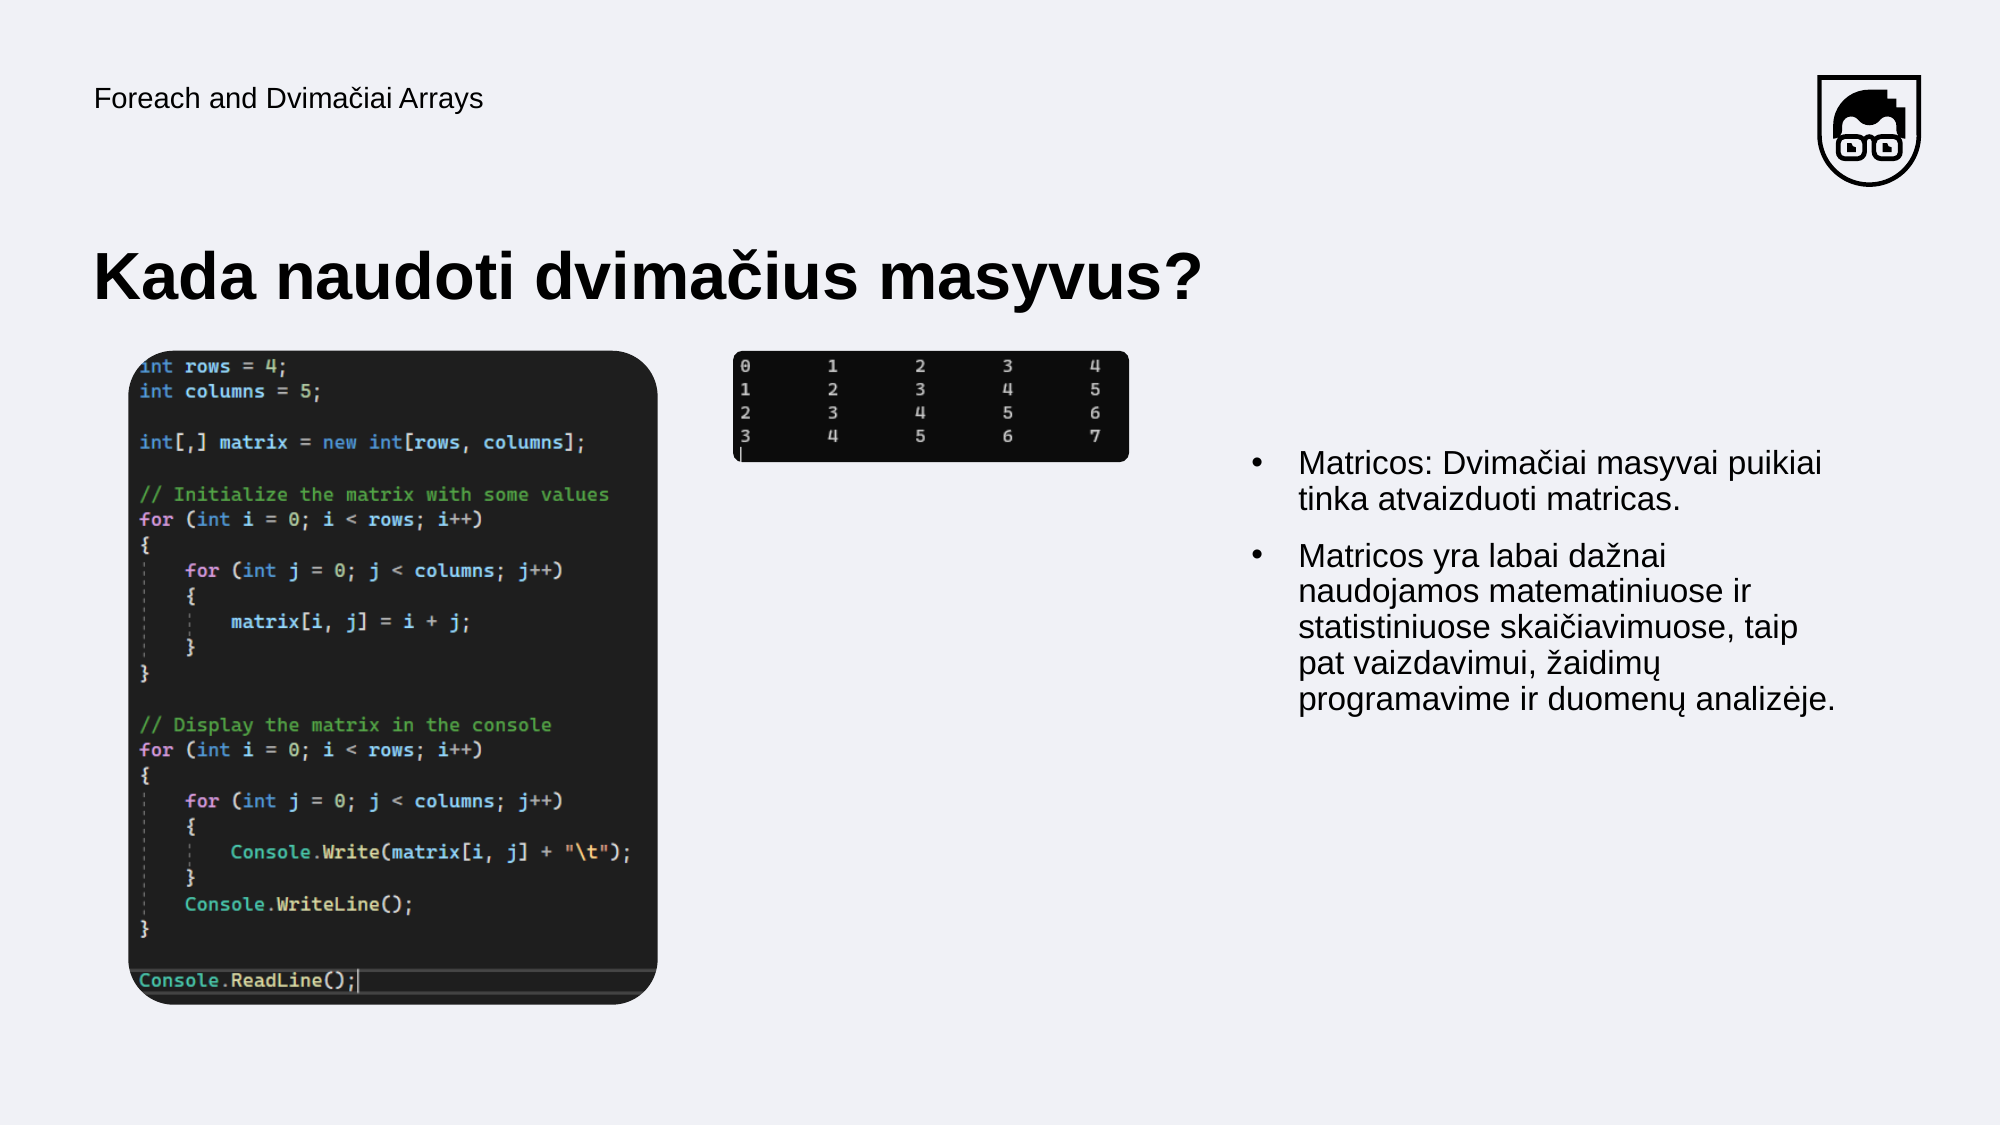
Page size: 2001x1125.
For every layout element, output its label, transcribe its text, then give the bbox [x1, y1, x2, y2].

title Kada naudoti dvimačius masyvus? [78, 224, 1852, 439]
list Matricos: Dvimačiai masyvai puikiai tinka atvaizduoti matricas. Matricos yra labai dažnai naudojamos matematiniuose ir statistiniuose skaičiavimuose, taip pat vaizdavimui, žaidimų programavime ir duomenų analizėje. [1235, 437, 1865, 1085]
picture [732, 350, 1130, 463]
list Foreach and Dvimačiai Arrays [78, 75, 1001, 151]
picture [128, 350, 658, 1005]
